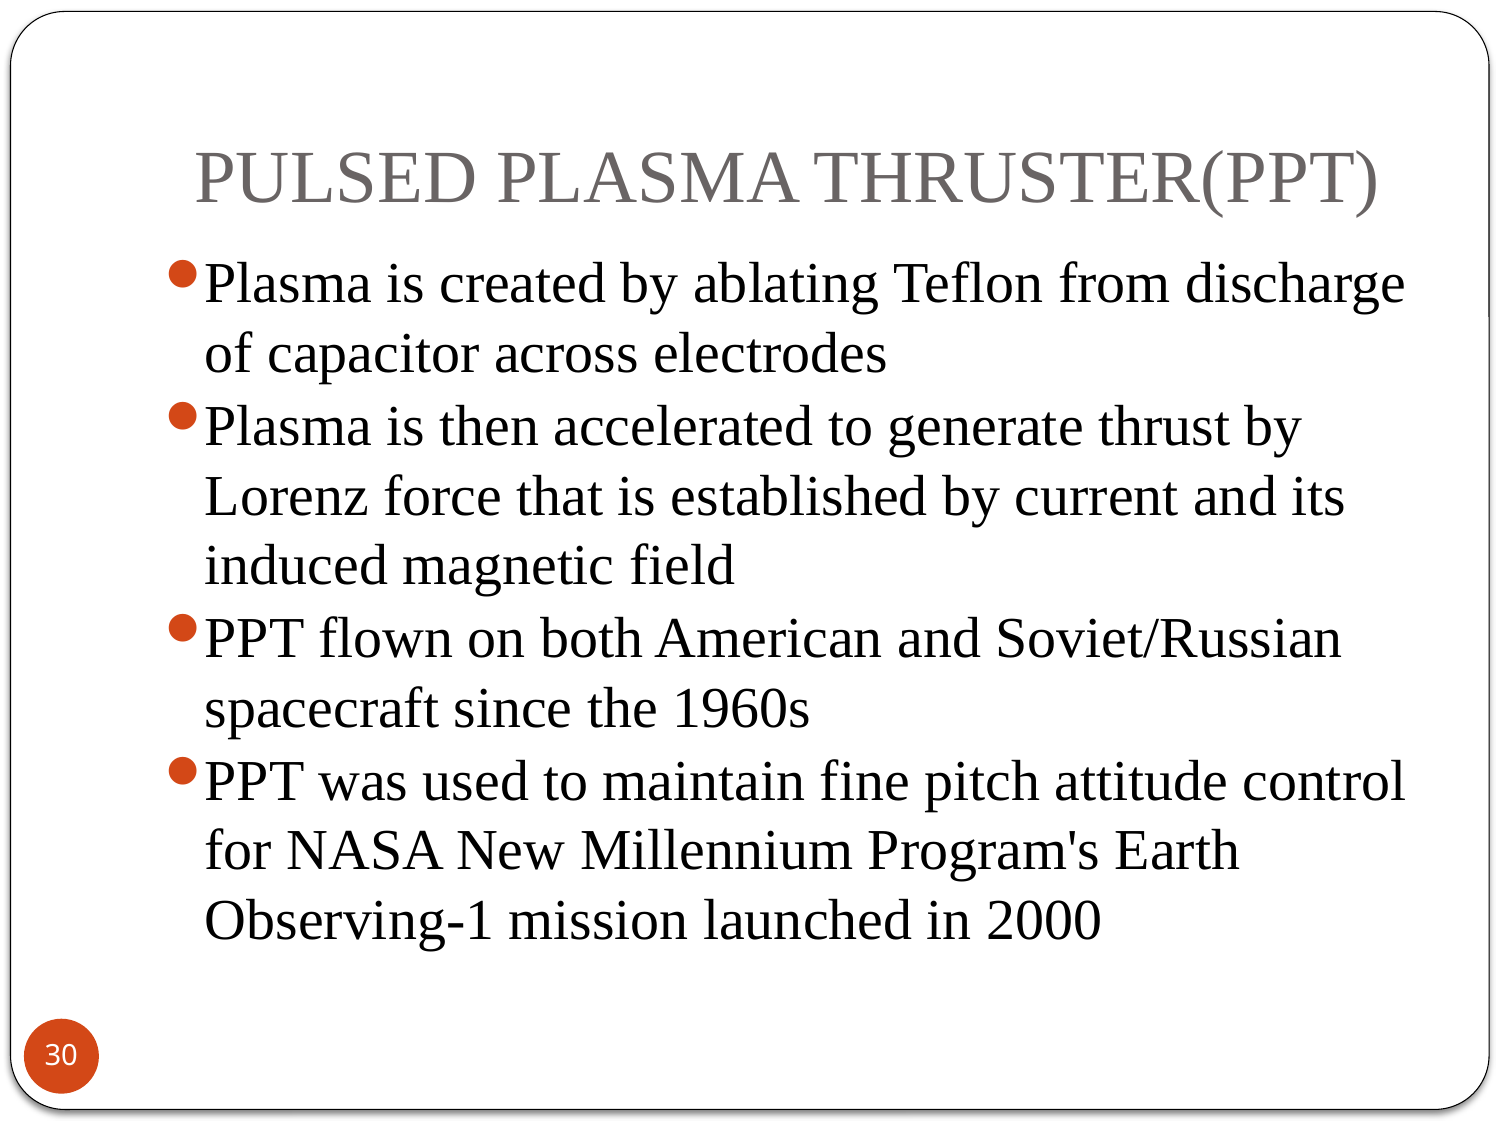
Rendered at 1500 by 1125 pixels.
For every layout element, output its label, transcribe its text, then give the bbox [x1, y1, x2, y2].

list Plasma is created by ablating Teflon from discharge of capacitor across electrodes Plasma is then accelerated to generate thrust by Lorenz force that is established by current and its induced magnetic field PPT flown on both American and Soviet/Russian spacecraft since the 1960s PPT was used to maintain fine pitch attitude control for NASA New Millennium Program's Earth Observing-1 mission launched in 2000 [150, 237, 1425, 988]
slide_number 30 [23, 1018, 99, 1094]
title PULSED PLASMA THRUSTER(PPT) [150, 45, 1425, 233]
